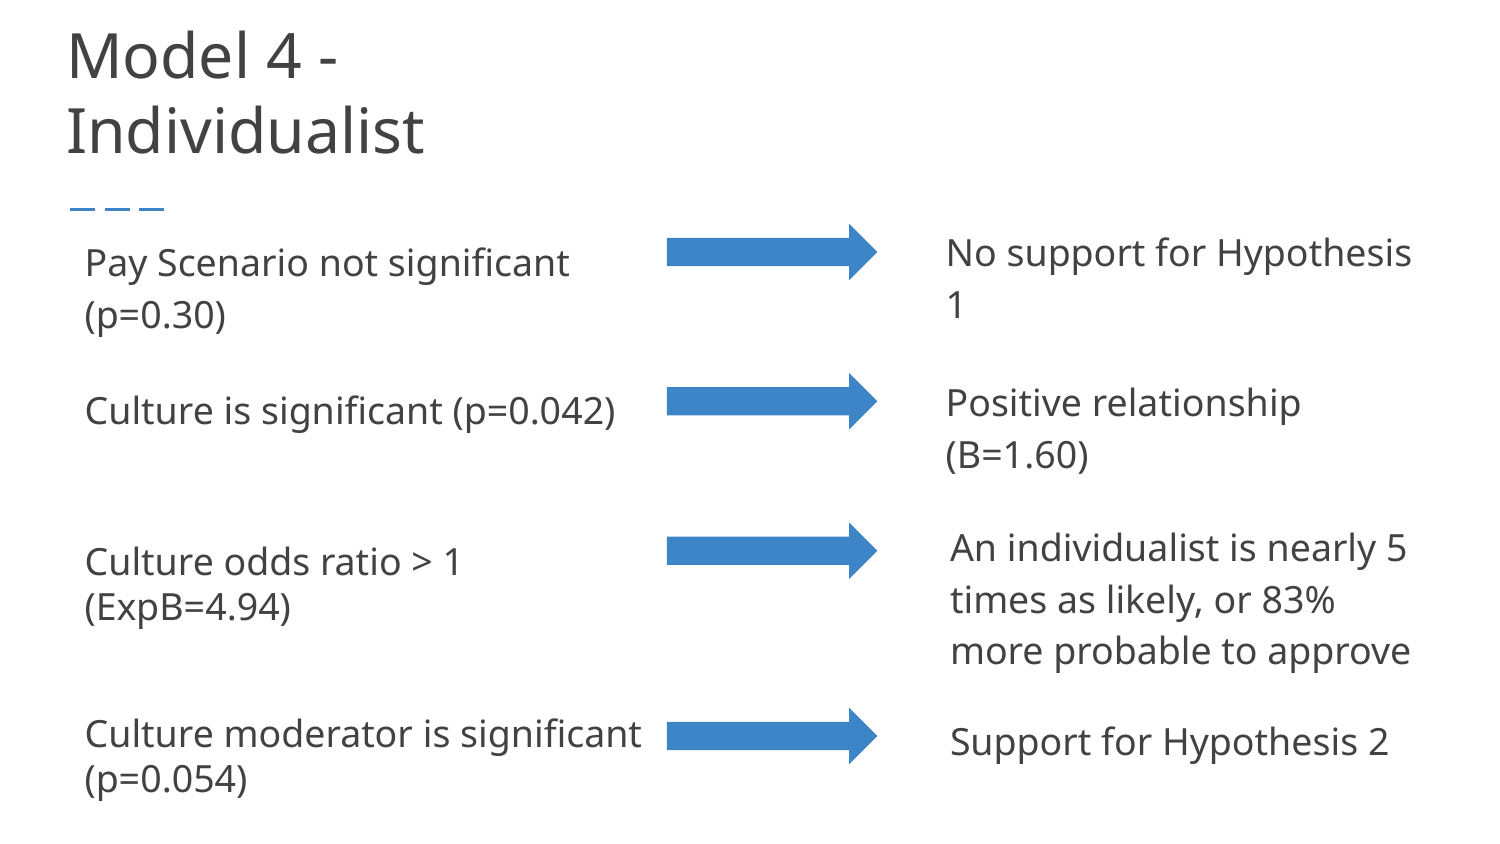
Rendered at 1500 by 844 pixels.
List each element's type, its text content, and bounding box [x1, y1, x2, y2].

text_box Positive relationship (B=1.60) [930, 357, 1457, 462]
title Model 4 - Individualist [51, 61, 640, 182]
list Culture is significant (p=0.042) [69, 365, 658, 455]
text_box [666, 373, 878, 430]
text_box [666, 707, 878, 765]
text_box An individualist is nearly 5 times as likely, or 83% more probable to approve [935, 502, 1453, 648]
list Culture odds ratio > 1 (ExpB=4.94) [69, 522, 658, 628]
text_box Pay Scenario not significant (p=0.30) [69, 217, 614, 322]
text_box Support for Hypothesis 2 [935, 695, 1453, 777]
list Culture moderator is significant (p=0.054) [69, 695, 658, 800]
list No support for Hypothesis 1 [930, 207, 1457, 297]
text_box [666, 223, 878, 281]
text_box [666, 522, 878, 579]
